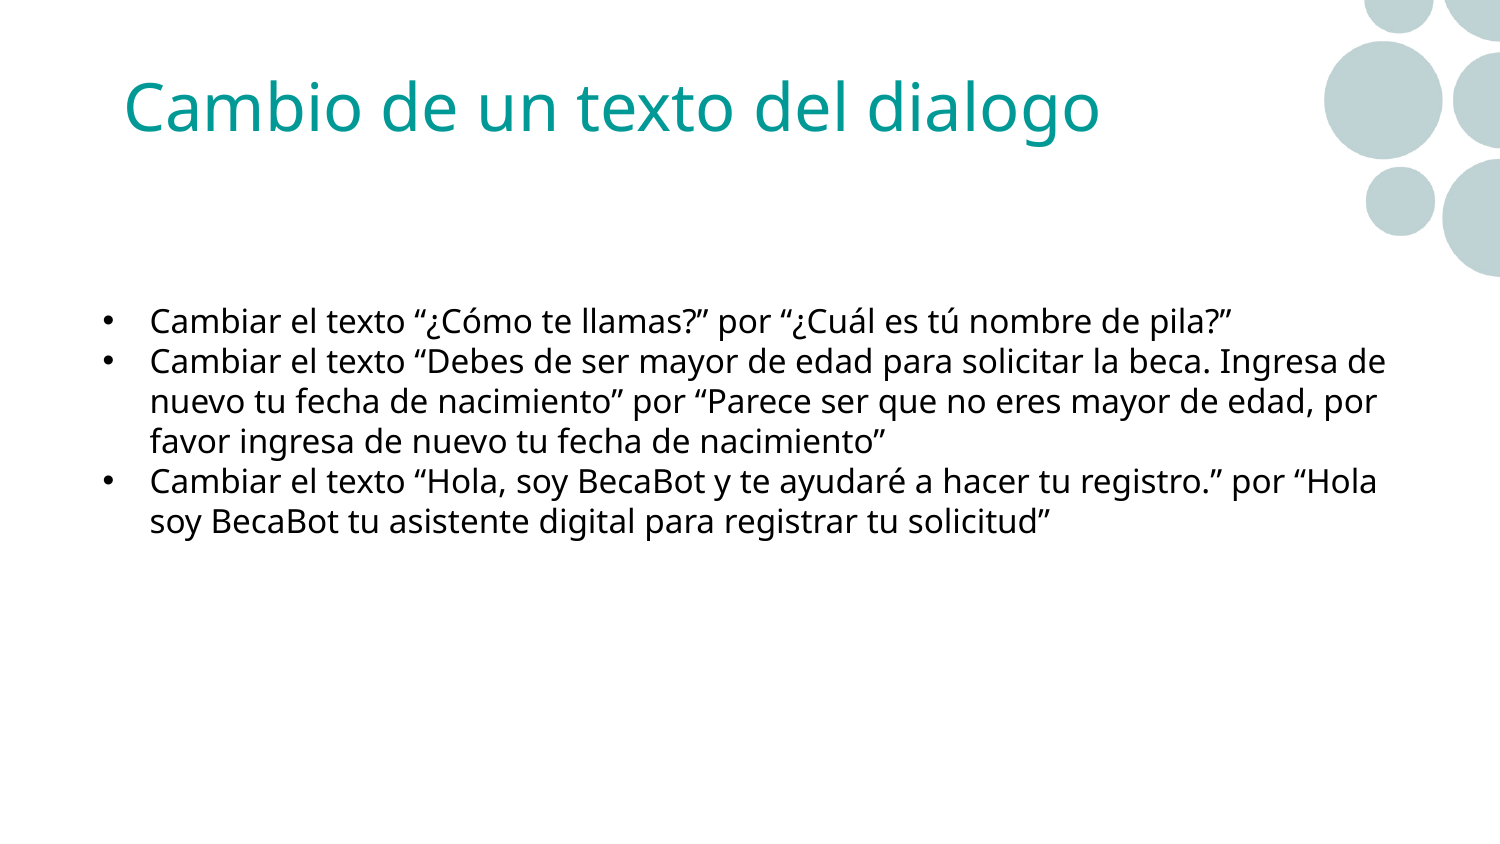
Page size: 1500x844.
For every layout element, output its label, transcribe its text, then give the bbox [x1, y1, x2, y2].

picture [3, 0, 1500, 844]
text_box Cambio de un texto del dialogo [108, 57, 1323, 153]
text_box Cambiar el texto “¿Cómo te llamas?” por “¿Cuál es tú nombre de pila?” Cambiar el texto “Debes de ser mayor de edad para solicitar la beca. Ingresa de nuevo tu fecha de nacimiento” por “Parece ser que no eres mayor de edad, por favor ingresa de nuevo tu fecha de nacimiento” Cambiar el texto “Hola, soy BecaBot y te ayudaré a hacer tu registro.” por “Hola soy BecaBot tu asistente digital para registrar tu solicitud” [87, 293, 1413, 548]
